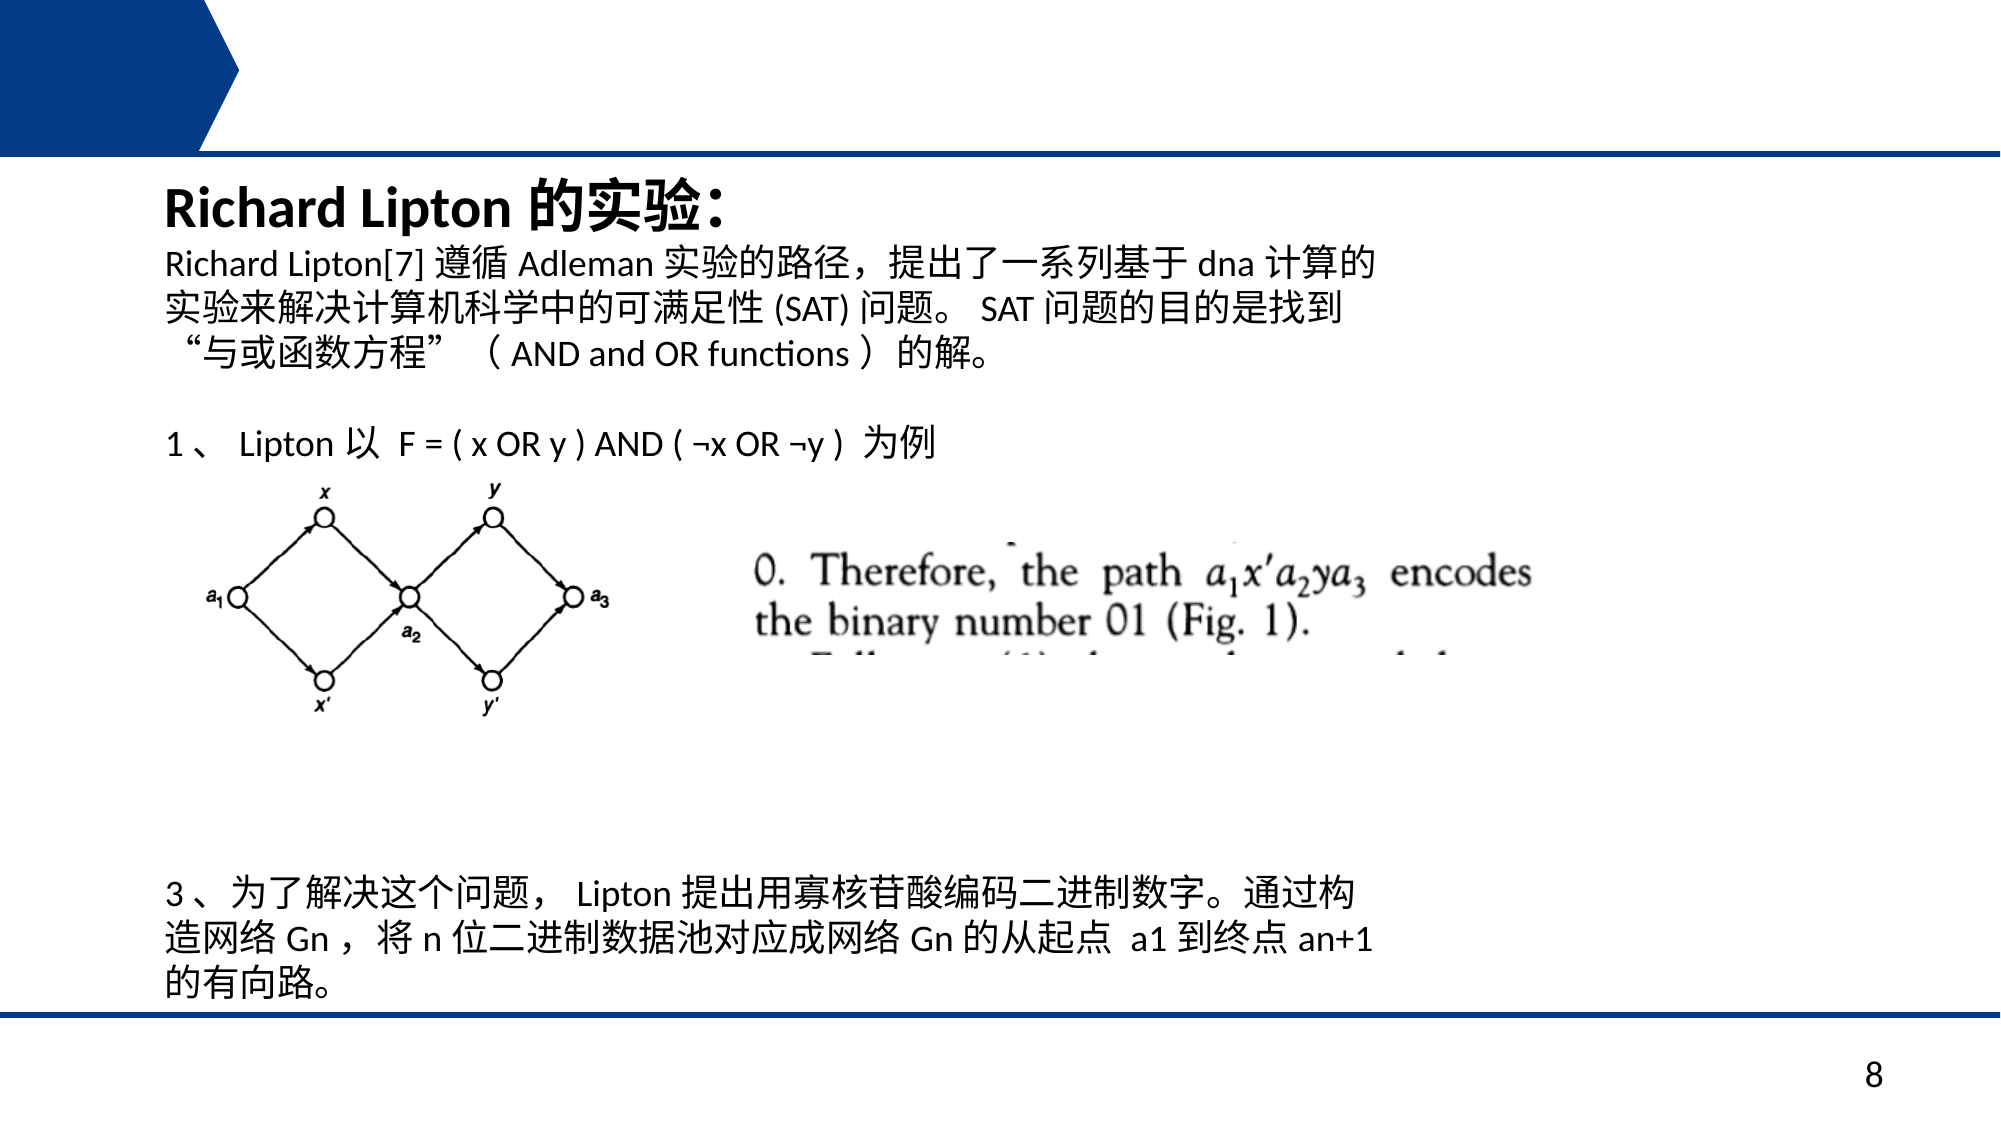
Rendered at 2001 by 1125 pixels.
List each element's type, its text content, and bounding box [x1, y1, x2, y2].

text_box Richard Lipton的实验： Richard Lipton[7]遵循Adleman实验的路径，提出了一系列基于dna计算的实验来解决计算机科学中的可满足性(SAT)问题。SAT问题的目的是找到 “与或函数方程”（AND and OR functions）的解。 1、Lipton以 F = ( x OR y ) AND ( ¬x OR ¬y ) 为例 3、为了解决这个问题，Lipton提出用寡核苷酸编码二进制数字。通过构造网络Gn，将n位二进制数据池对应成网络Gn的从起点 a1到终点an+1的有向路。 [150, 161, 1407, 1125]
picture [161, 470, 651, 726]
picture [737, 542, 1552, 655]
slide_number 8 [1850, 1042, 2000, 1103]
